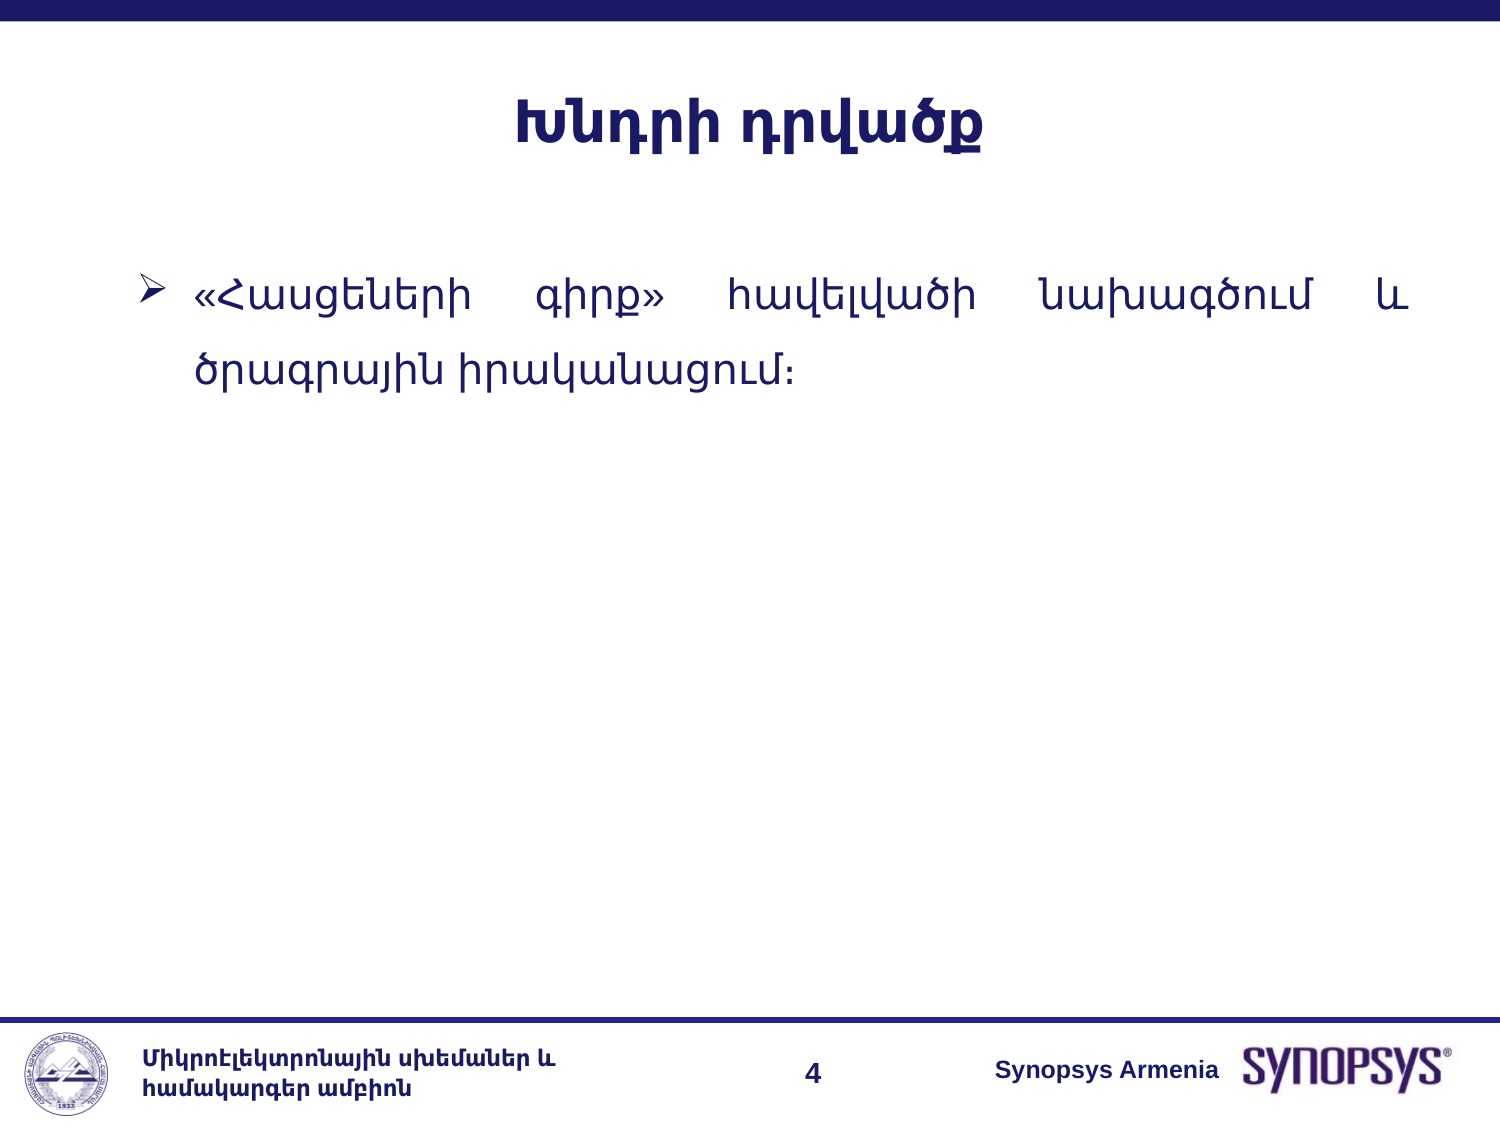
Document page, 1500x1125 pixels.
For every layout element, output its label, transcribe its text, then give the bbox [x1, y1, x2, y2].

picture [1234, 1030, 1463, 1112]
list «Հասցեների գիրք» հավելվածի նախագծում և ծրագրային իրականացում։ [75, 228, 1425, 1013]
title Խնդրի դրվածք [75, 29, 1425, 216]
picture [19, 1027, 116, 1119]
